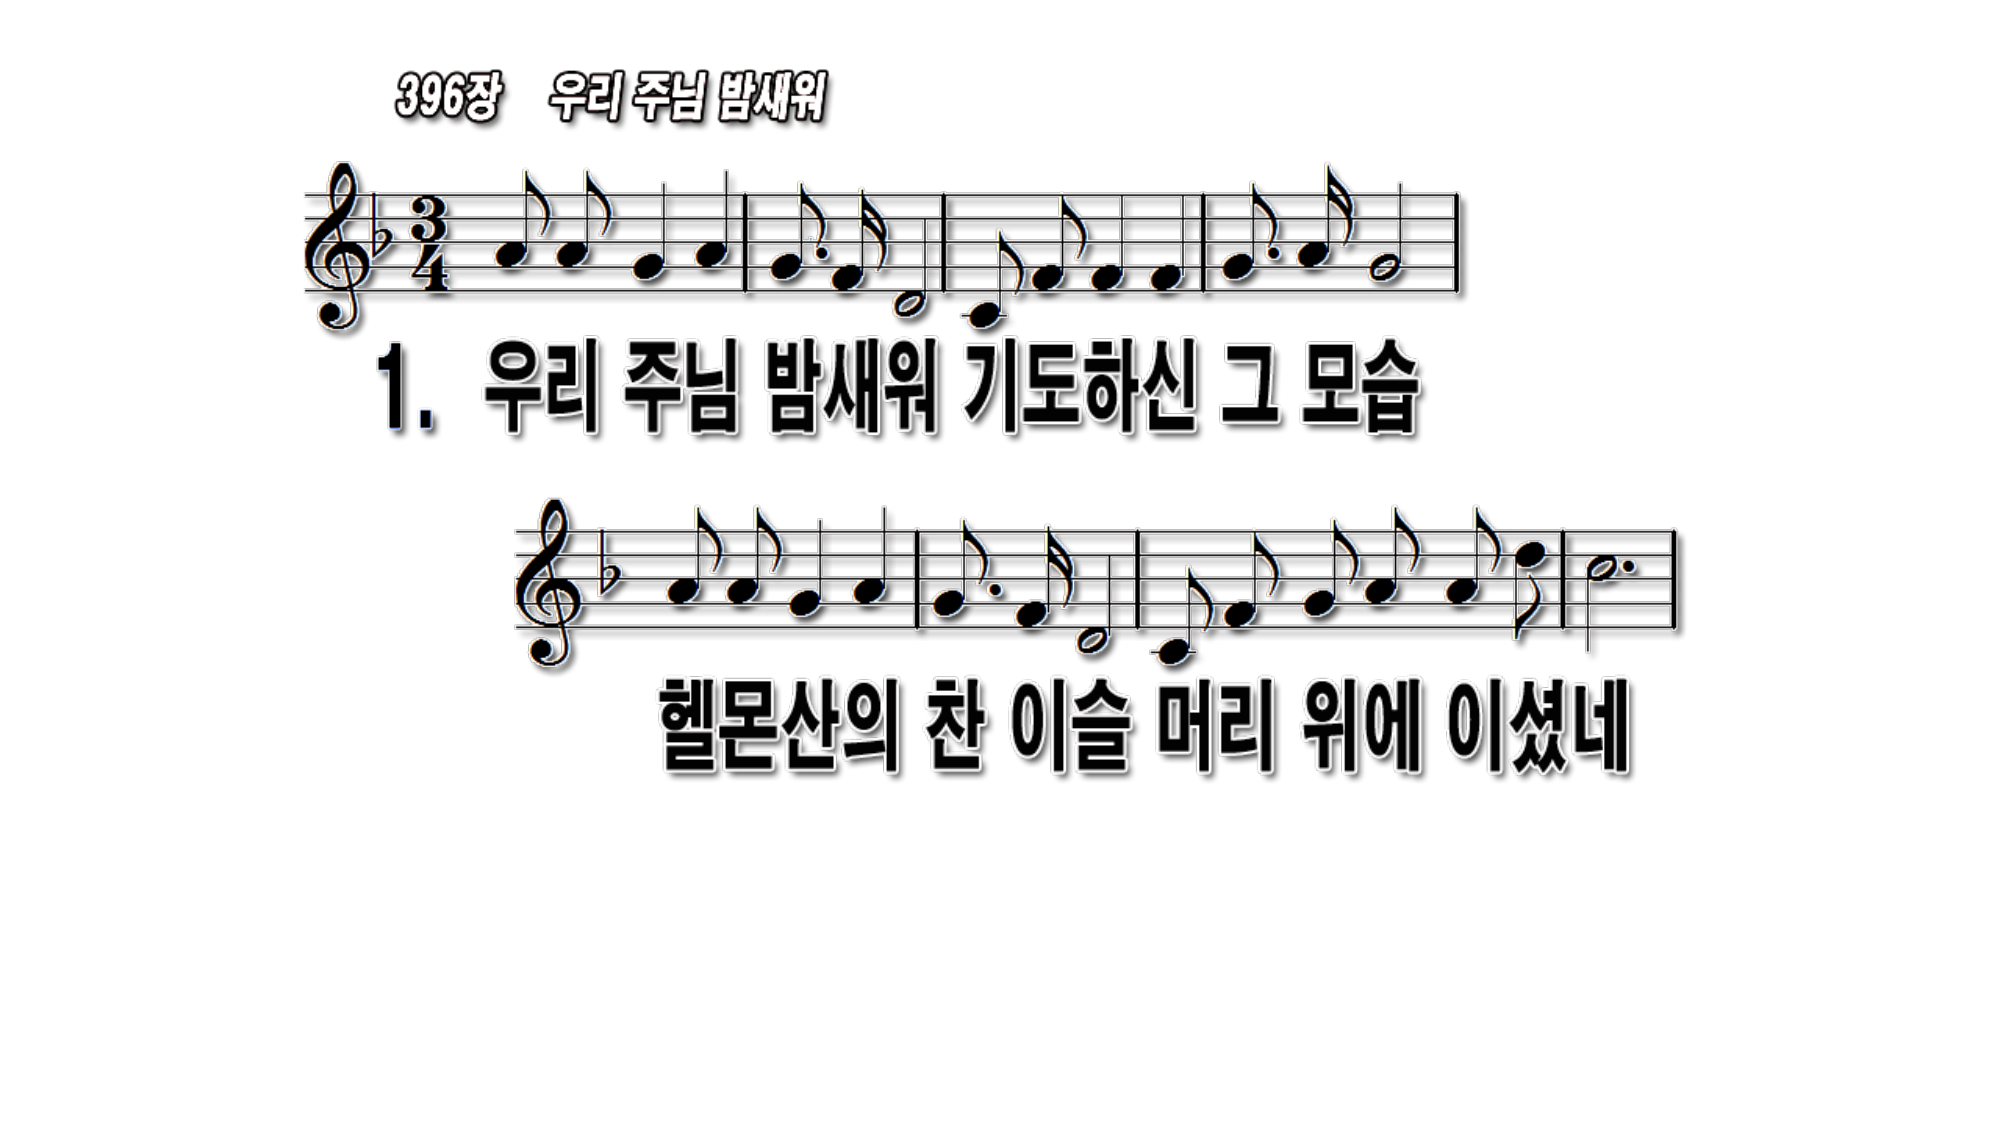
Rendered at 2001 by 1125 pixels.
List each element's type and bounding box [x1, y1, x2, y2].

picture [249, 0, 1750, 835]
